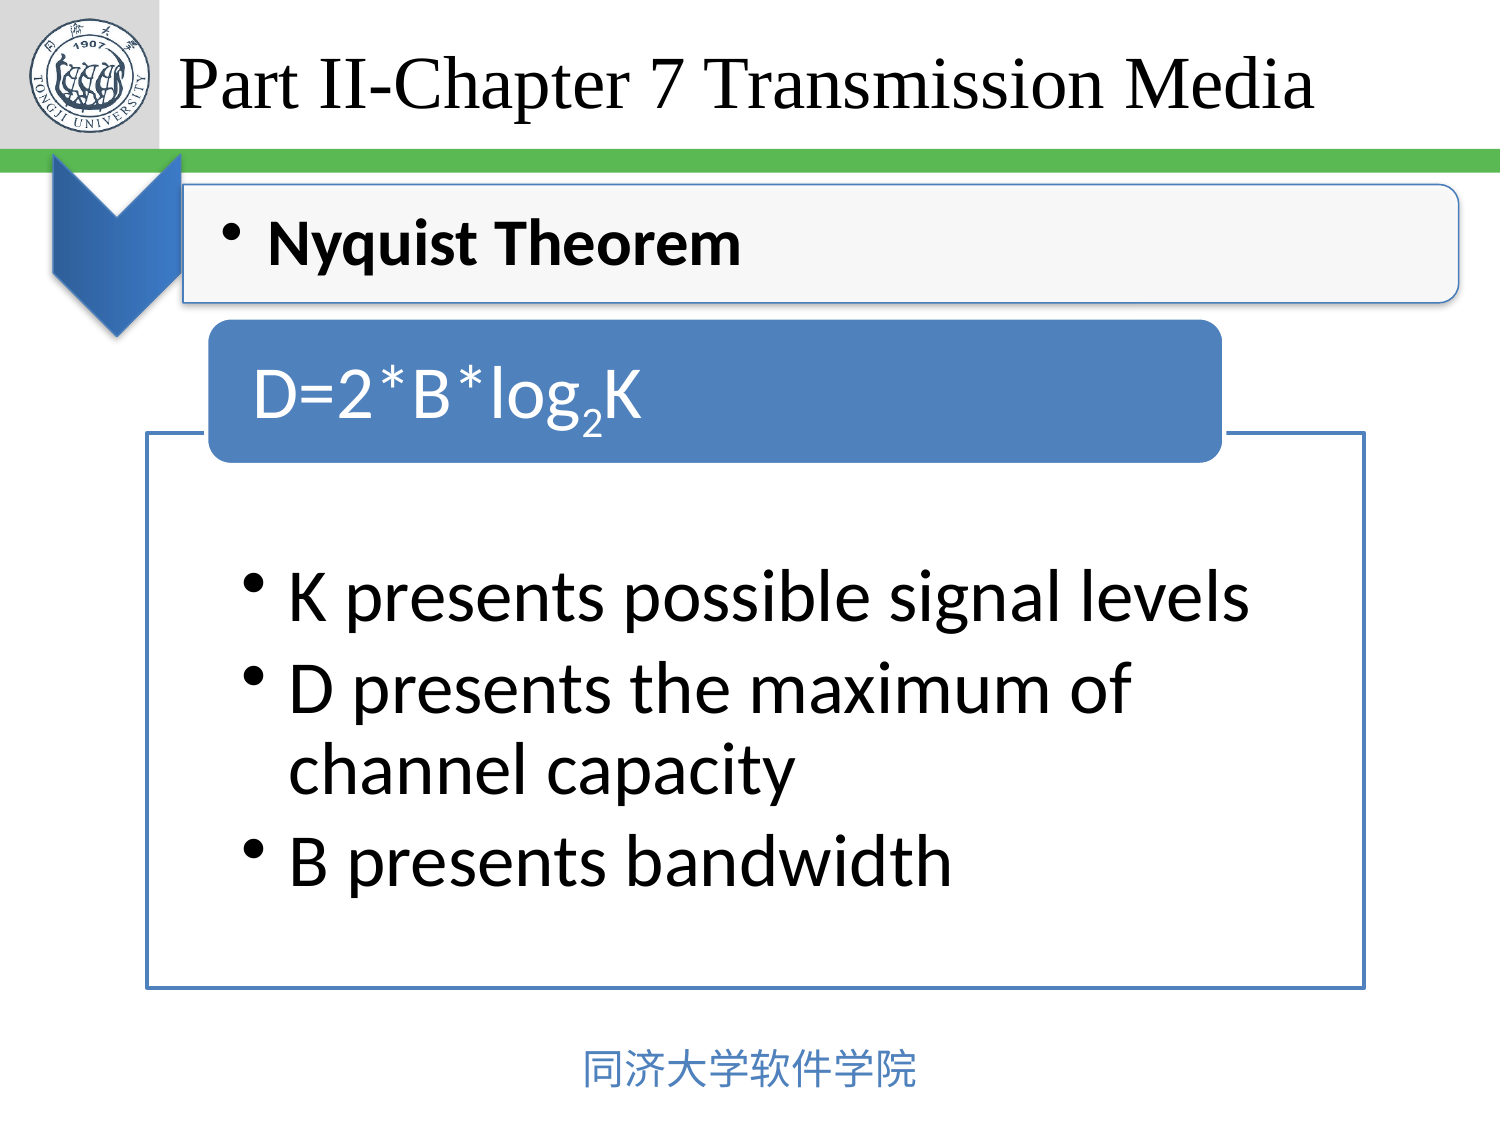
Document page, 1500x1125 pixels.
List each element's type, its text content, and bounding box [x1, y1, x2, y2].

picture [29, 18, 151, 133]
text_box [146, 309, 1365, 988]
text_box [182, 184, 1459, 304]
title Part II-Chapter 7 Transmission Media [163, 4, 1400, 152]
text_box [52, 154, 181, 337]
